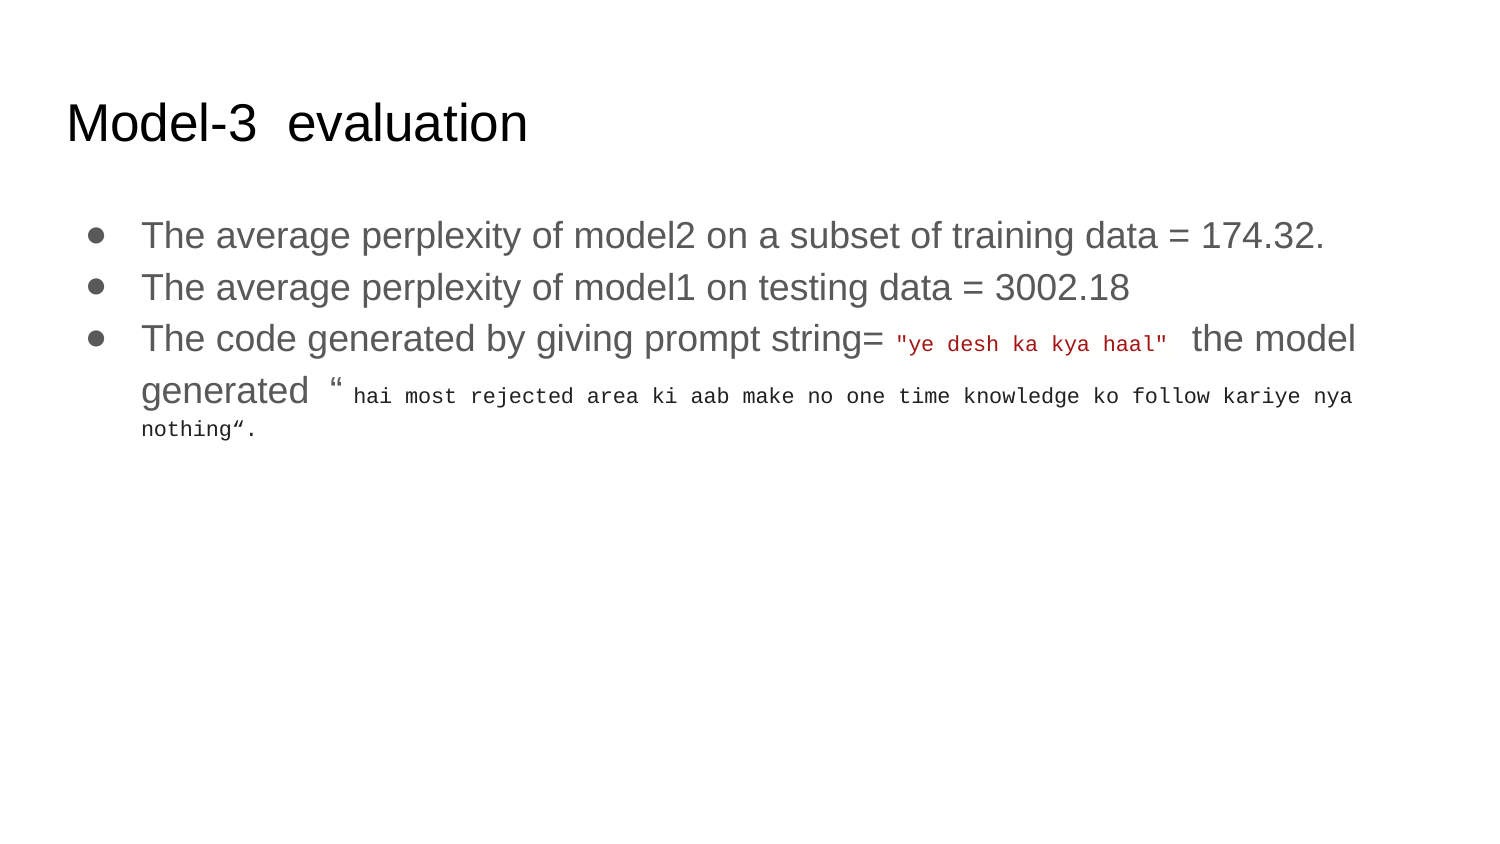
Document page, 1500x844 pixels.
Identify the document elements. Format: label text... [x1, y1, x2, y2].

title Model-3 evaluation [51, 72, 1449, 167]
list The average perplexity of model2 on a subset of training data = 174.32. The average perplexity of model1 on testing data = 3002.18 The code generated by giving prompt string= "ye desh ka kya haal" the model generated “ hai most rejected area ki aab make no one time knowledge ko follow kariye nya nothing“. [51, 189, 1449, 750]
